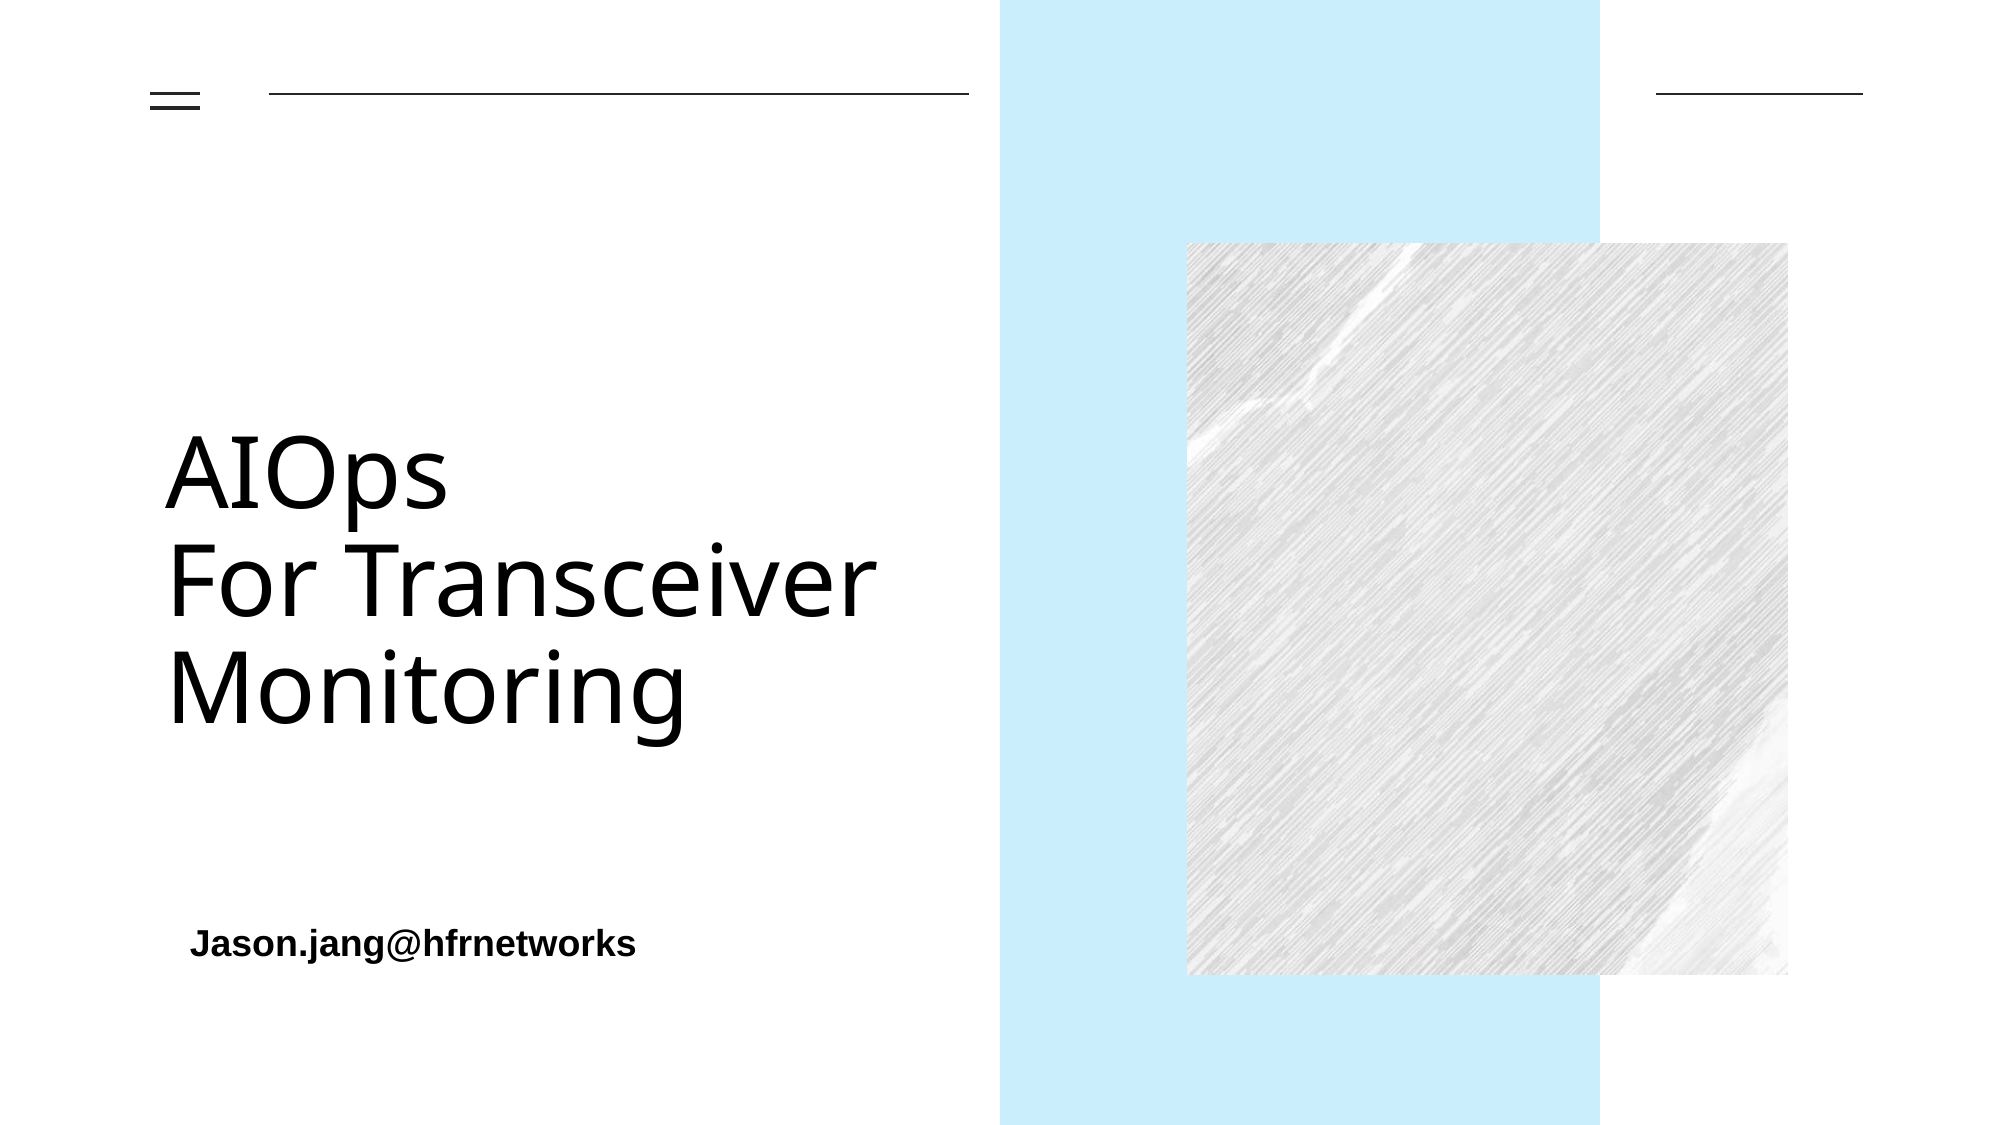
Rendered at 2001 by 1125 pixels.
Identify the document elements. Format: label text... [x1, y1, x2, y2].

list Jason.jang@hfrnetworks [174, 916, 713, 977]
picture [1186, 243, 1788, 976]
title AIOps For Transceiver Monitoring [150, 394, 1000, 773]
